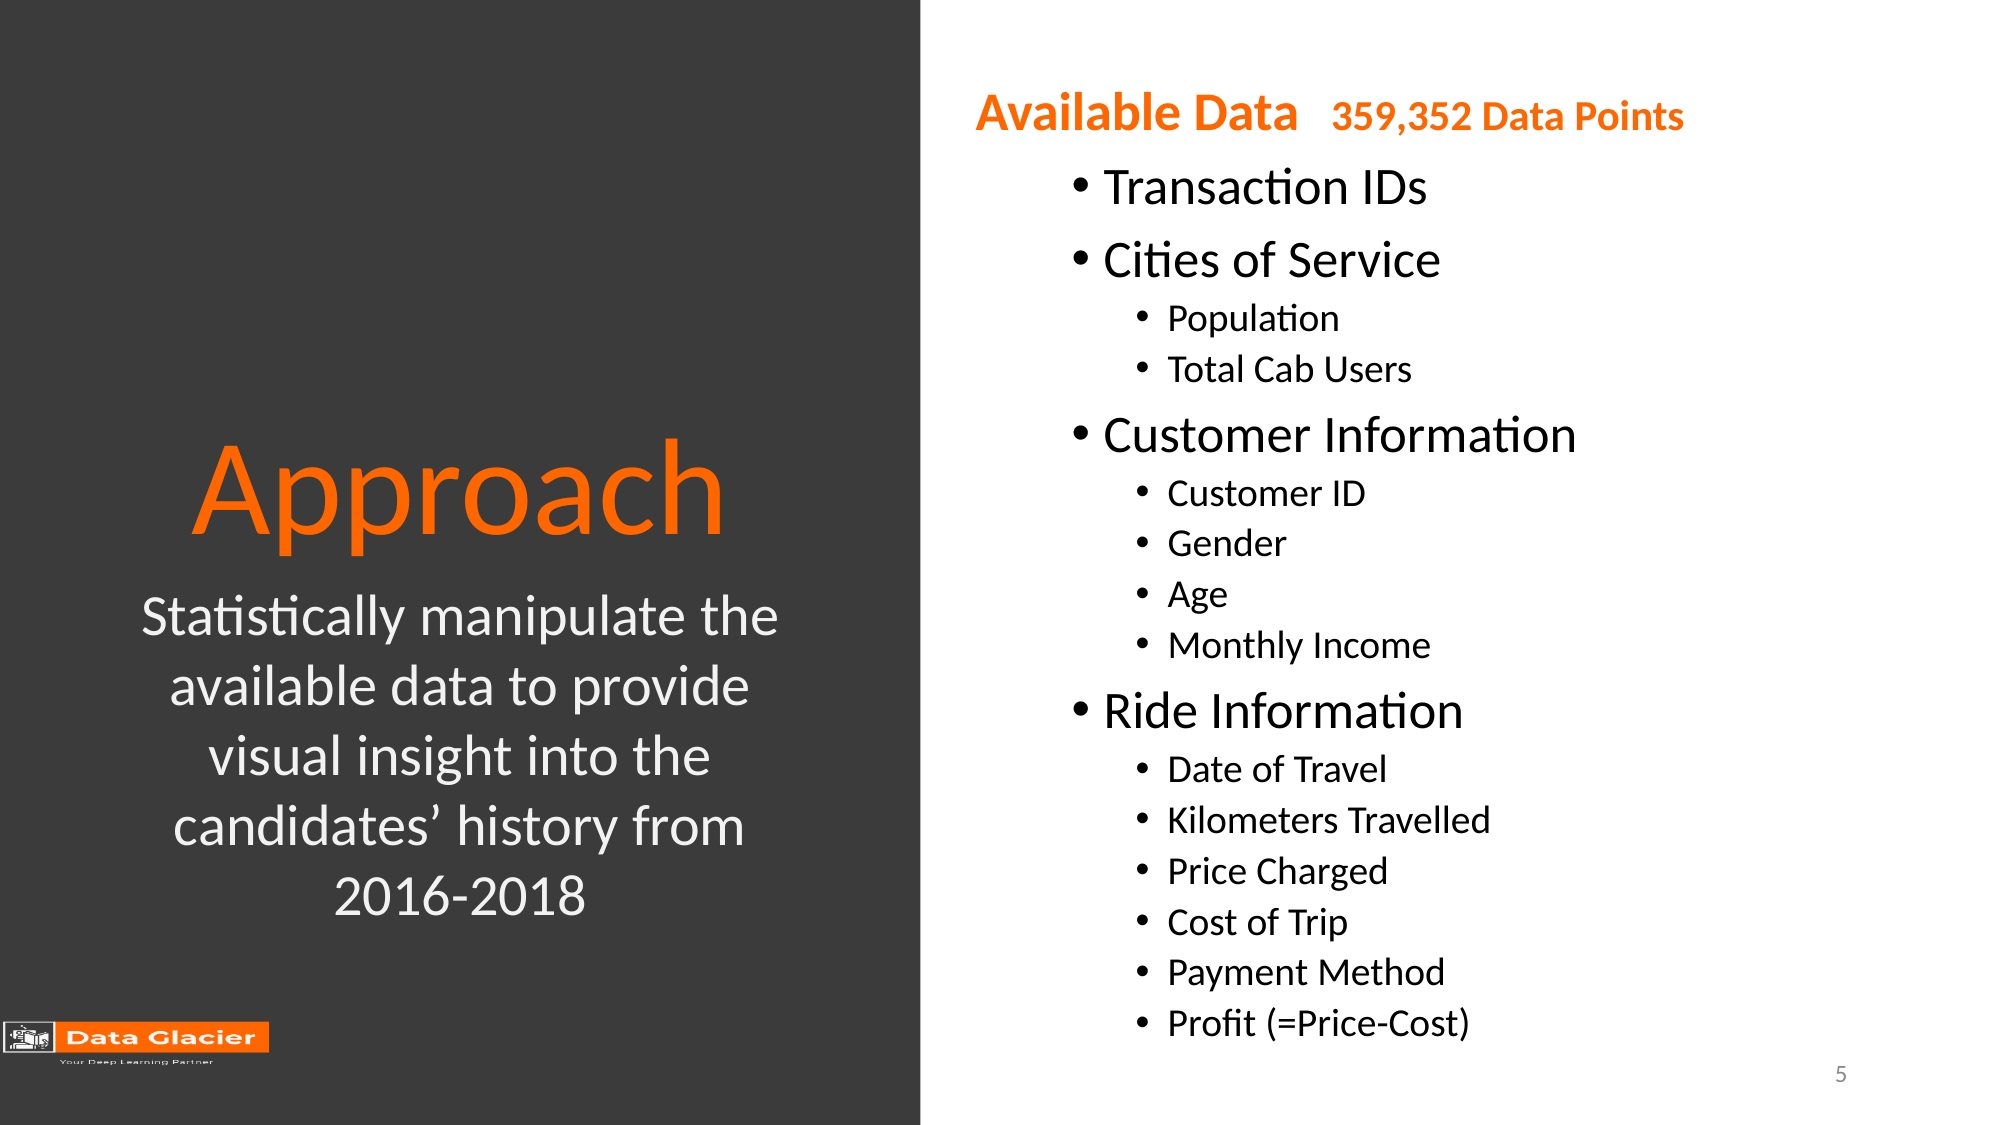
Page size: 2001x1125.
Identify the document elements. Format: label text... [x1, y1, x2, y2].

text_box Statistically manipulate the available data to provide visual insight into the candidates’ history from 2016-2018 [87, 569, 833, 935]
slide_number 5 [1412, 1042, 1863, 1103]
title Approach [71, 400, 849, 570]
picture [0, 961, 272, 1125]
list Available Data 359,352 Data Points Transaction IDs Cities of Service Population Total Cab Users Customer Information Customer ID Gender Age Monthly Income Ride Information Date of Travel Kilometers Travelled Price Charged Cost of Trip Payment Method Profit (=Price-Cost) [960, 76, 1929, 1063]
